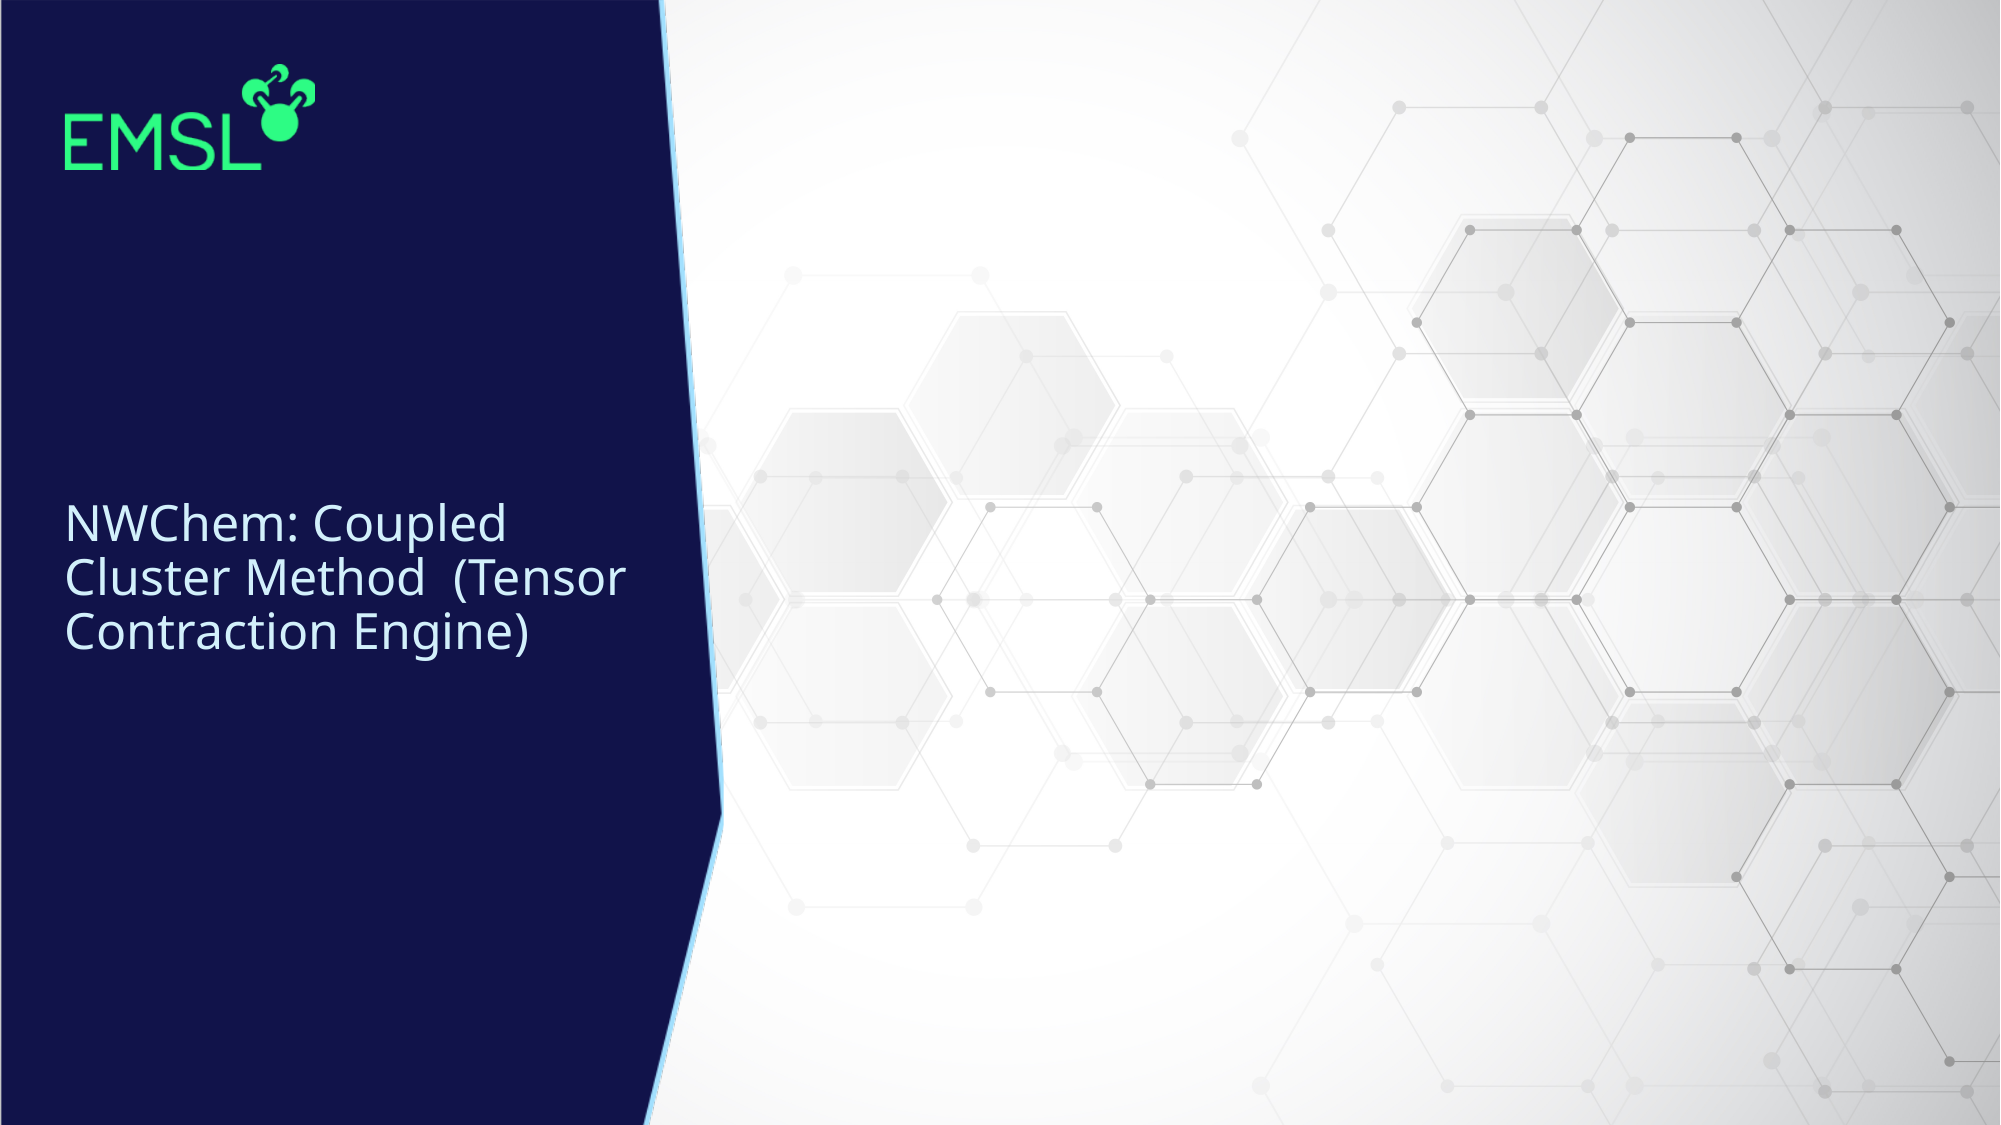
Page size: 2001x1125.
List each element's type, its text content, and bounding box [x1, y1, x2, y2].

picture [650, 0, 2000, 1125]
title NWChem: Coupled Cluster Method (Tensor Contraction Engine) [64, 498, 628, 713]
